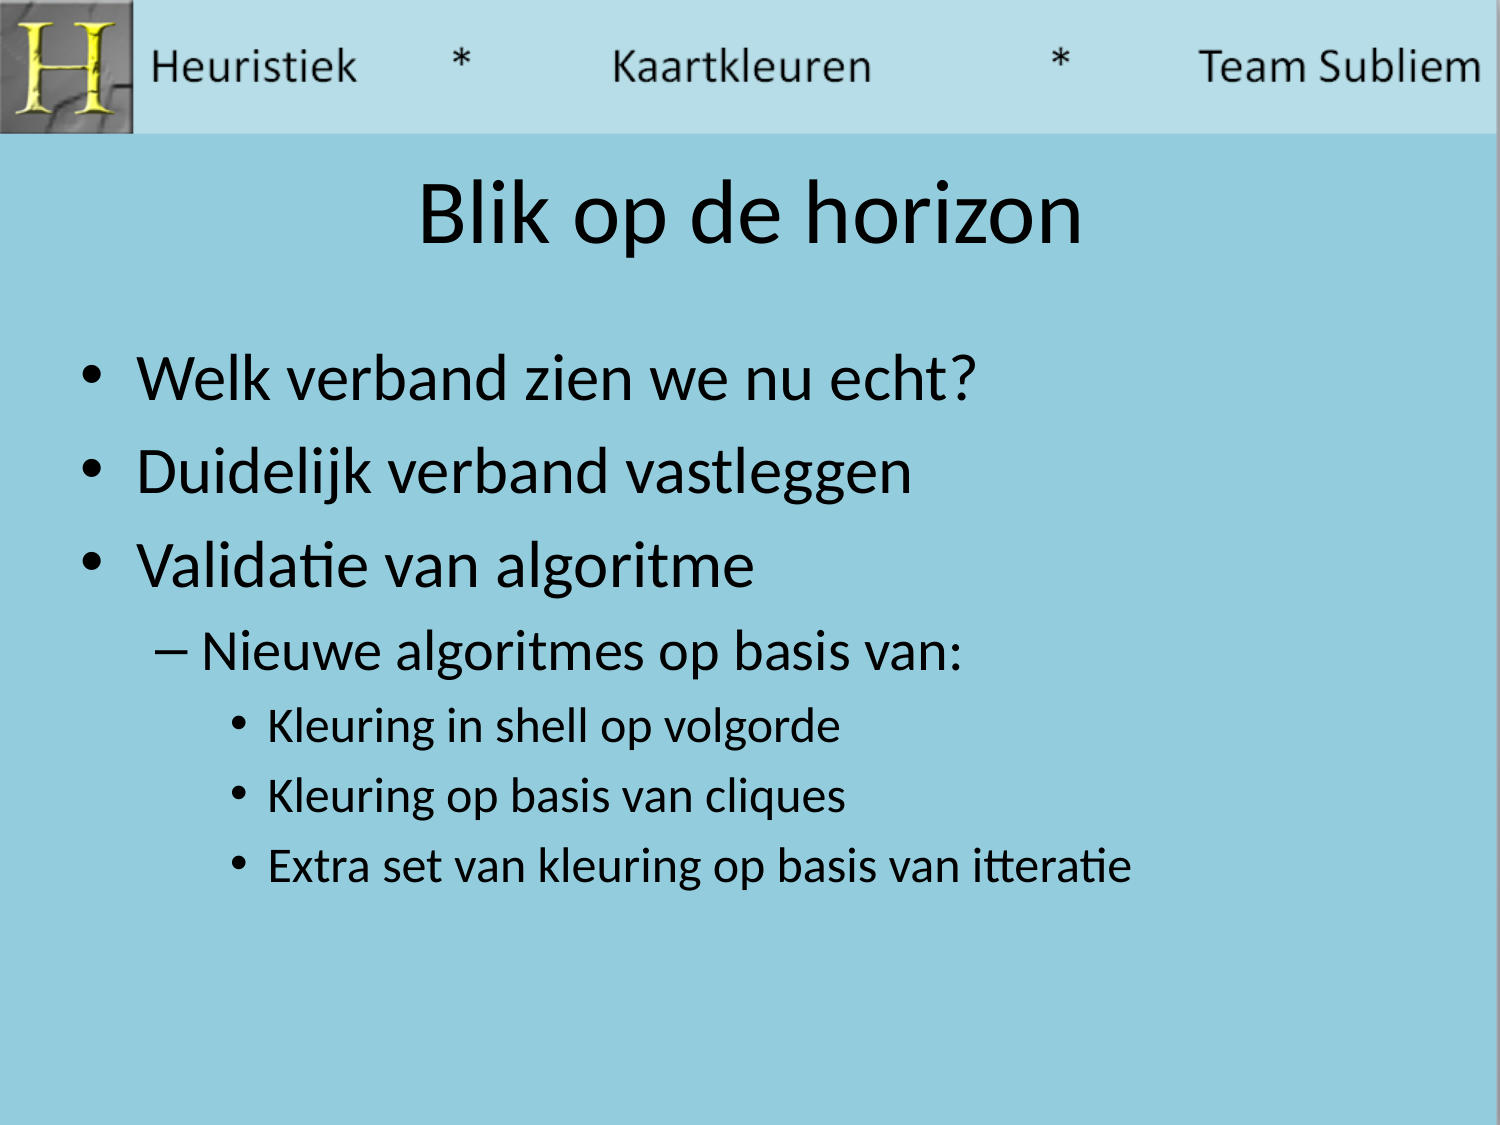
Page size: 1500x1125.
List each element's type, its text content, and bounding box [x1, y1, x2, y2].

title Blik op de horizon [76, 113, 1427, 302]
picture [0, 0, 1500, 1125]
list Welk verband zien we nu echt? Duidelijk verband vastleggen Validatie van algoritme Nieuwe algoritmes op basis van: Kleuring in shell op volgorde Kleuring op basis van cliques Extra set van kleuring op basis van itteratie [64, 326, 1415, 1069]
